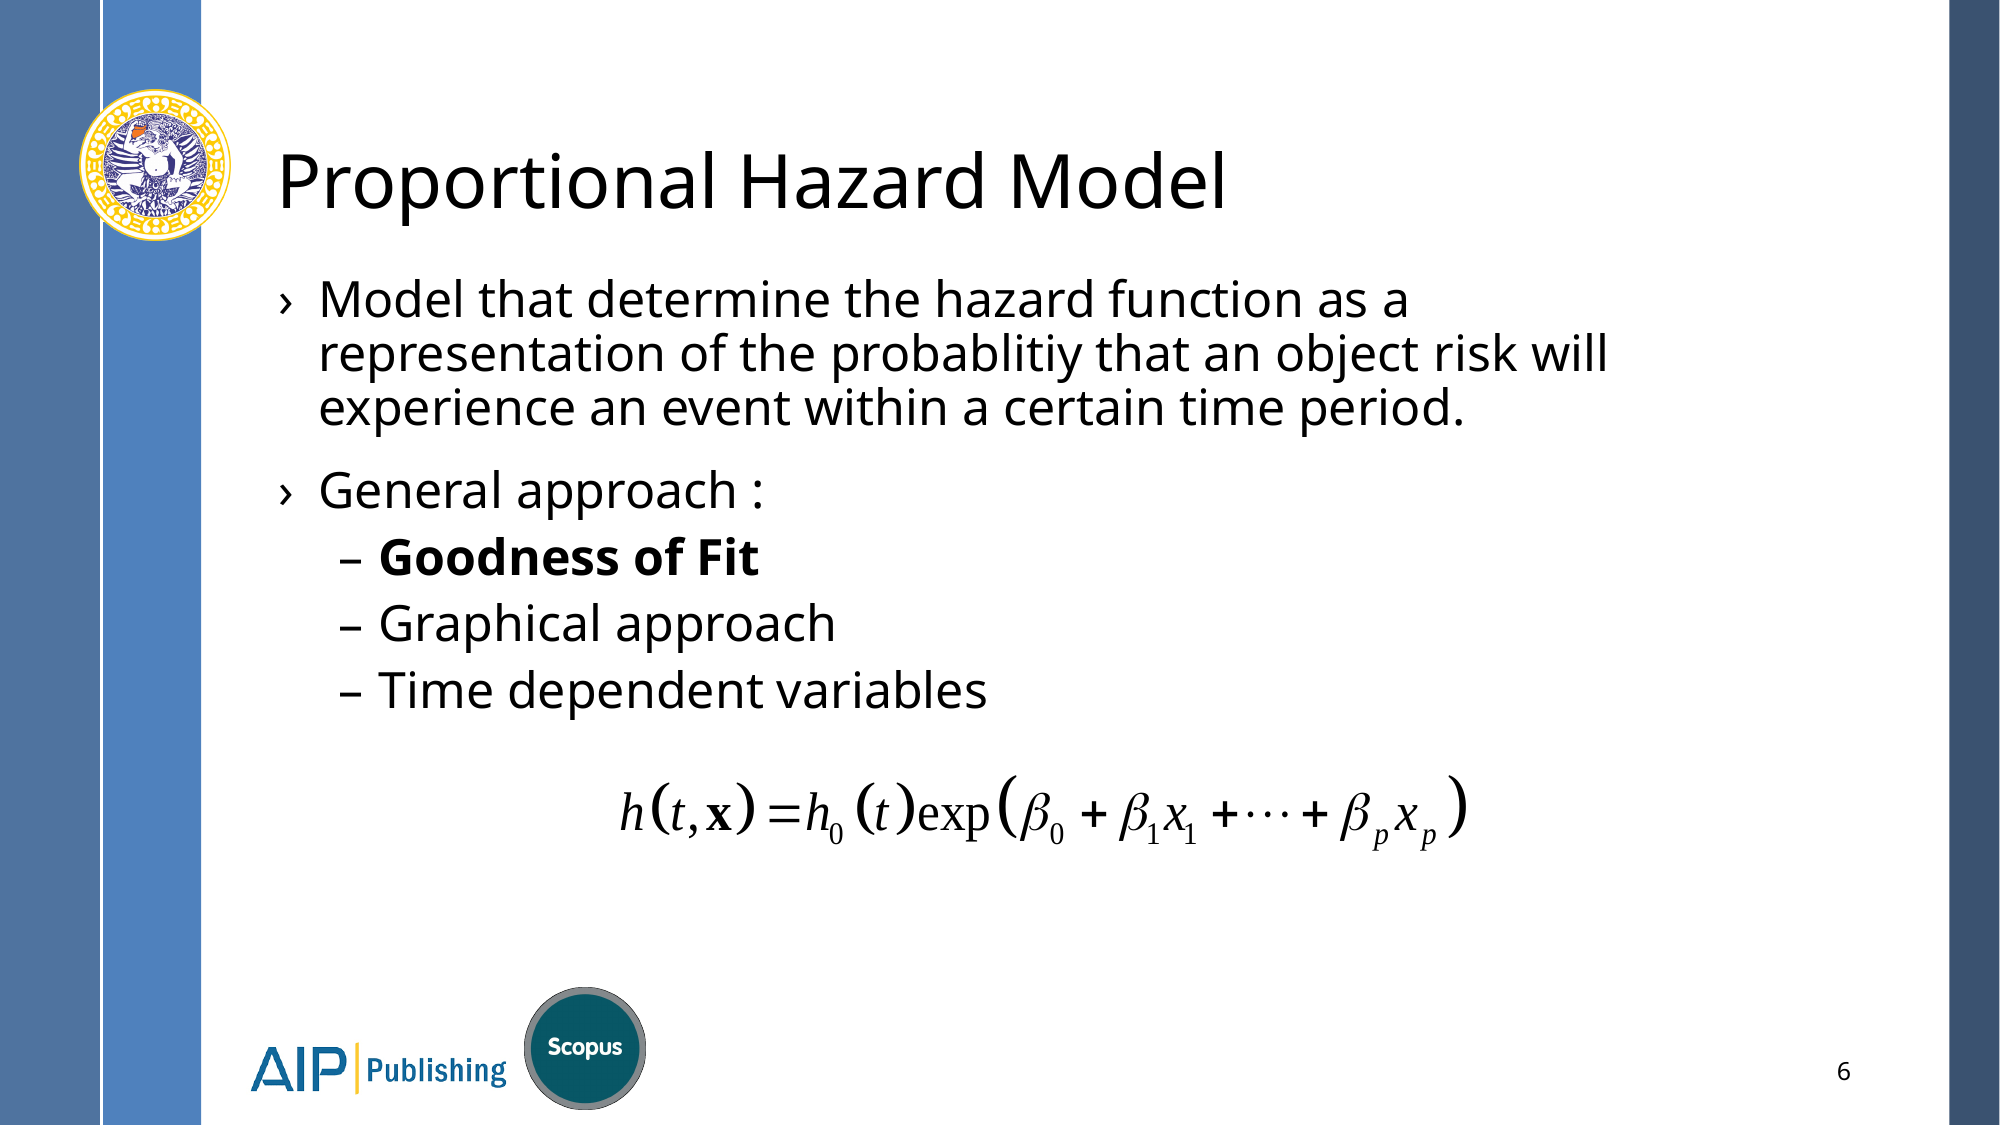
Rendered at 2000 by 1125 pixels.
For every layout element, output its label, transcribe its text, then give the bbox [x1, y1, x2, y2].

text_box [609, 765, 1473, 868]
picture [79, 89, 231, 241]
slide_number 6 [1766, 1042, 1867, 1103]
text_box Model that determine the hazard function as a representation of the probablitiy that an object risk will experience an event within a certain time period. General approach : Goodness of Fit Graphical approach Time dependent variables [263, 267, 1734, 868]
picture [237, 987, 646, 1121]
title Proportional Hazard Model [261, 29, 1867, 233]
